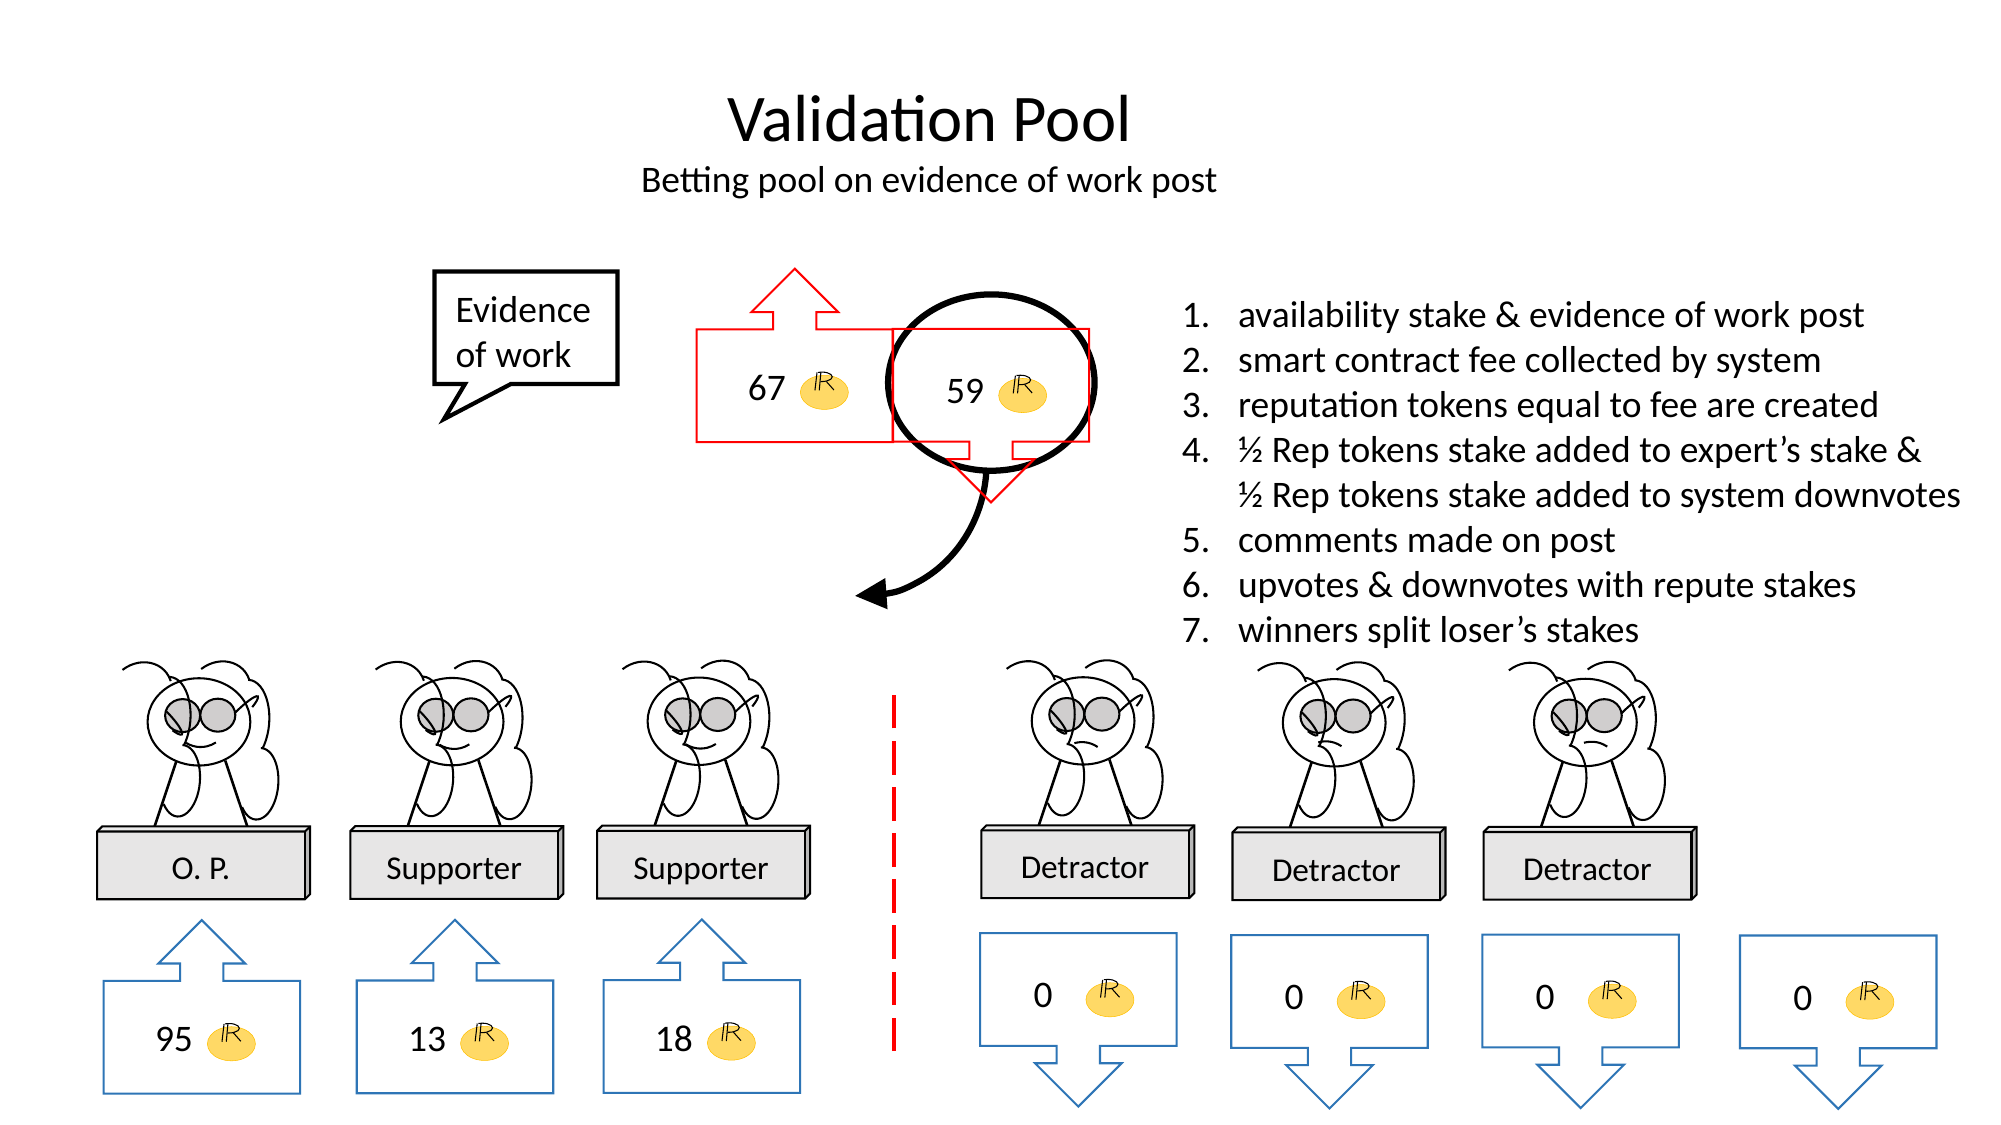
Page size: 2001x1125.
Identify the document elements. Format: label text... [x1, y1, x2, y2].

text_box Validation Pool Betting pool on evidence of work post [626, 67, 1234, 208]
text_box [741, 294, 1095, 597]
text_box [350, 662, 564, 899]
text_box availability stake & evidence of work post smart contract fee collected by system reputation tokens equal to fee are created ½ Rep tokens stake added to expert’s stake & ½ Rep tokens stake added to system downvotes comments made on post upvotes & downvotes with repute stakes winners split loser’s stakes [1167, 282, 2000, 658]
text_box [433, 270, 619, 422]
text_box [1739, 935, 1937, 1109]
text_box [979, 661, 1697, 1109]
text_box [97, 662, 311, 900]
text_box Evidence of work [440, 277, 615, 382]
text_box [603, 919, 801, 1093]
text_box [696, 268, 894, 443]
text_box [356, 919, 554, 1094]
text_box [597, 661, 811, 899]
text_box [103, 920, 301, 1094]
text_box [892, 328, 1090, 503]
